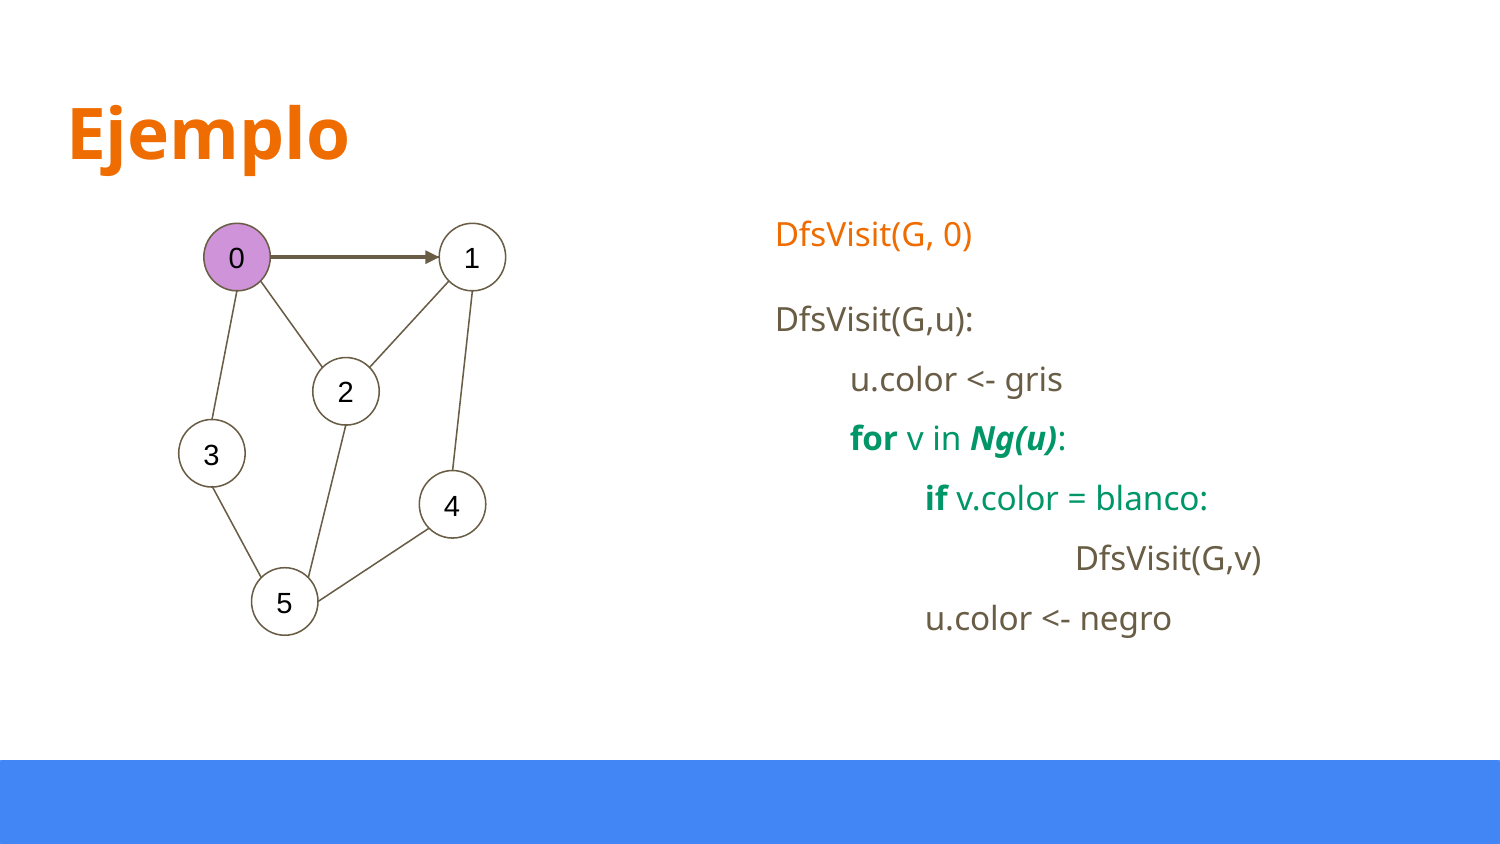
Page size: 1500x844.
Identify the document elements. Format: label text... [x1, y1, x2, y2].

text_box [260, 280, 323, 368]
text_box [211, 486, 262, 578]
list DfsVisit(G, 0) DfsVisit(G,u): u.color <- gris for v in Ng(u): if v.color = blanco: DfsVisit(G,v) u.color <- negro [759, 207, 1449, 750]
text_box 1 [439, 223, 506, 291]
picture [0, 760, 1500, 844]
text_box 0 [203, 223, 271, 291]
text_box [452, 290, 473, 471]
text_box 2 [312, 357, 380, 425]
title Ejemplo [51, 72, 1449, 189]
text_box 4 [419, 471, 486, 539]
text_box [317, 527, 430, 602]
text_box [308, 424, 347, 578]
text_box 5 [251, 567, 318, 636]
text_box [211, 290, 238, 420]
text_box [369, 280, 450, 368]
text_box 3 [178, 420, 246, 487]
